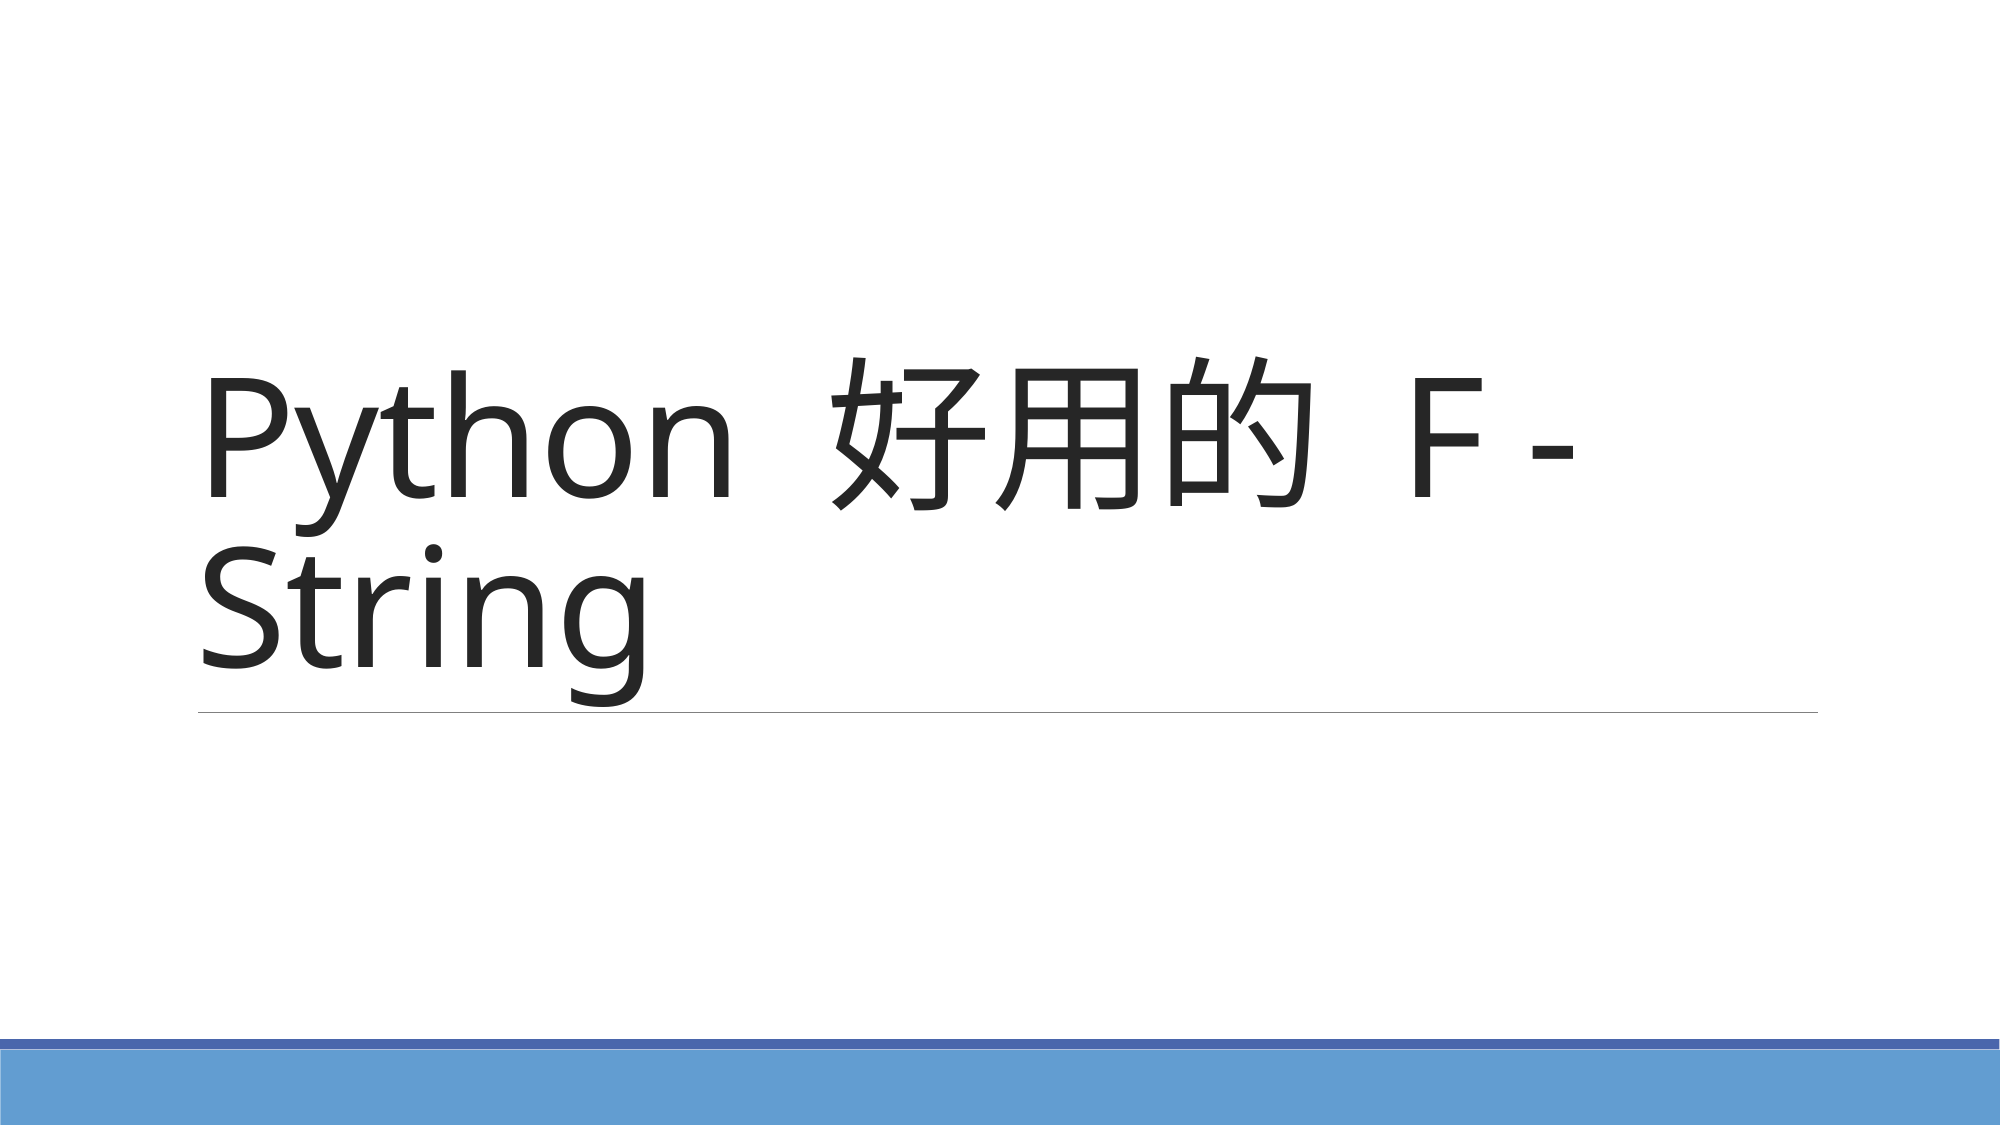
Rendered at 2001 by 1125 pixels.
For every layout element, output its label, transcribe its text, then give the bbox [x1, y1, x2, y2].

title Python 好用的 F - String [180, 124, 1830, 710]
